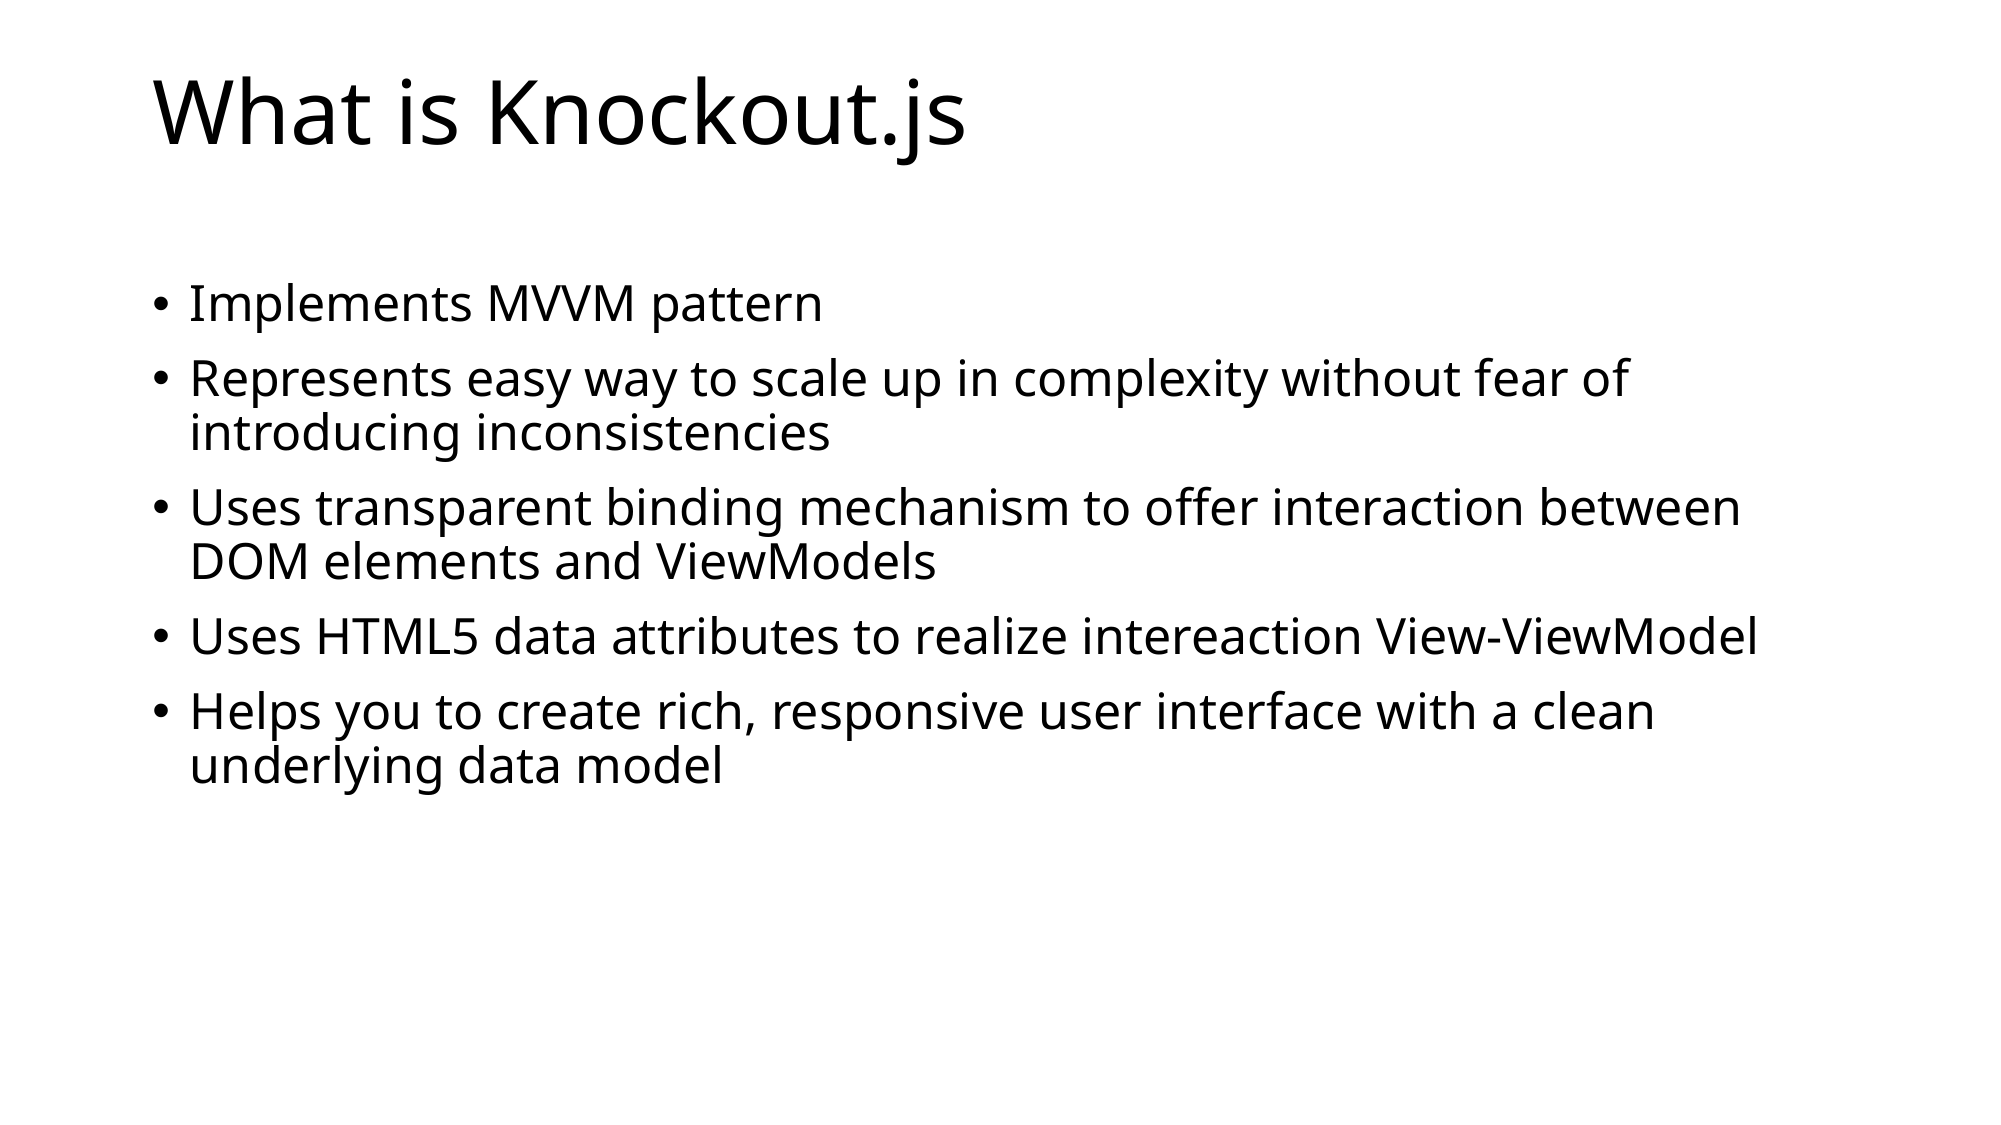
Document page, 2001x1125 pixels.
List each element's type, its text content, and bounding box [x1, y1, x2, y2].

title What is Knockout.js [137, 59, 1863, 172]
text_box Implements MVVM pattern Represents easy way to scale up in complexity without fear of introducing inconsistencies Uses transparent binding mechanism to offer interaction between DOM elements and ViewModels Uses HTML5 data attributes to realize intereaction View-ViewModel Helps you to create rich, responsive user interface with a clean underlying data model [137, 271, 1863, 910]
